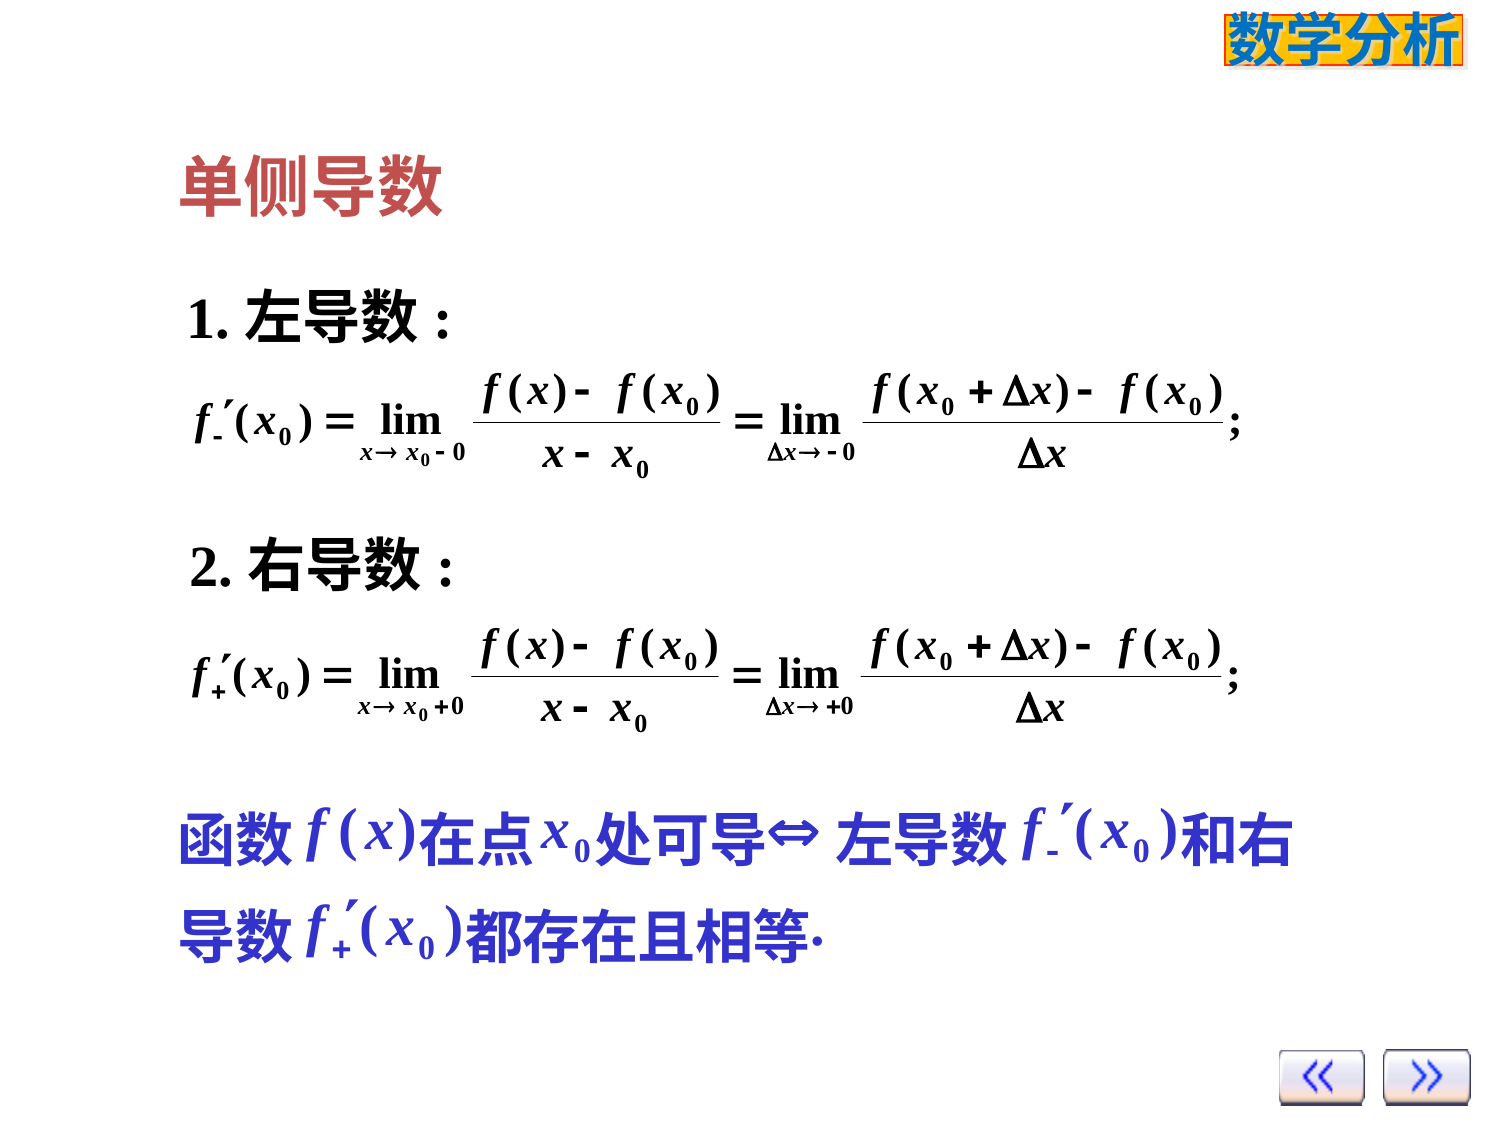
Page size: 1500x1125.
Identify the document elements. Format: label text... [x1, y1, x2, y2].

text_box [182, 365, 1244, 484]
picture [1383, 1049, 1471, 1106]
text_box 单侧导数 [162, 137, 681, 233]
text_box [180, 620, 1241, 738]
text_box 2.右导数: [174, 520, 519, 606]
text_box 1.左导数: [171, 272, 531, 358]
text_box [177, 780, 1369, 976]
text_box [1341, 1033, 1455, 1096]
picture [1279, 1050, 1365, 1106]
